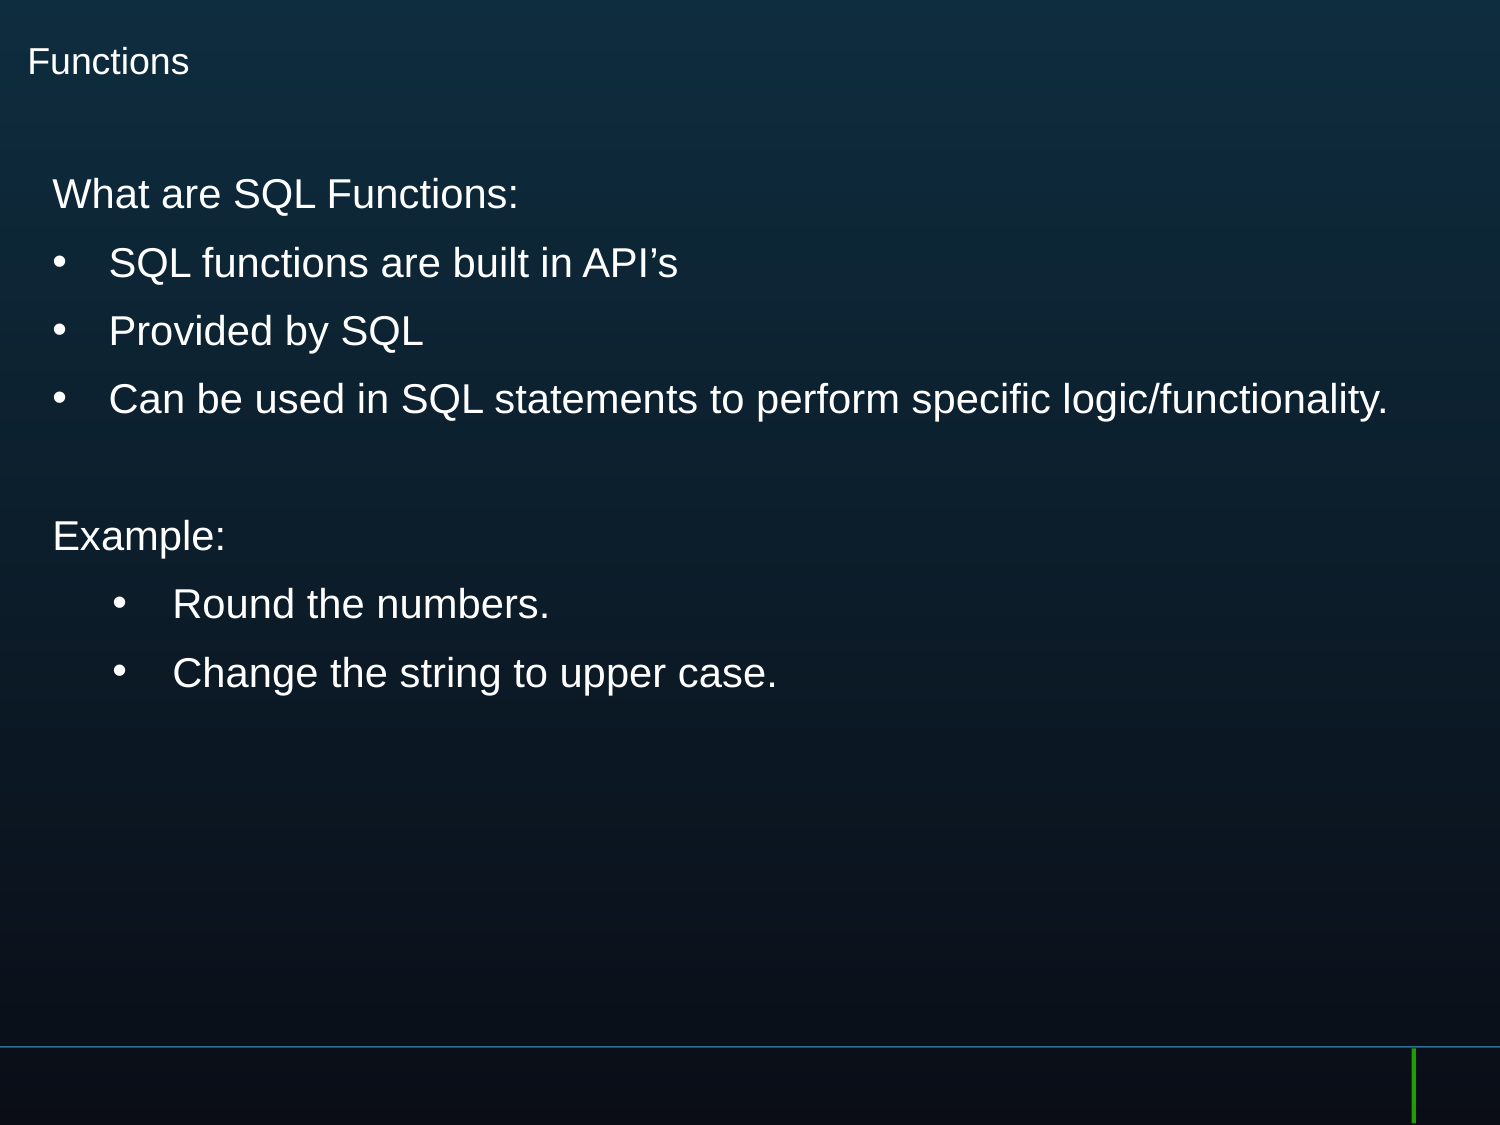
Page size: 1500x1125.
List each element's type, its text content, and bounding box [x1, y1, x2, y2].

list What are SQL Functions: SQL functions are built in API’s Provided by SQL Can be used in SQL statements to perform specific logic/functionality. Example: Round the numbers. Change the string to upper case. [37, 149, 1463, 763]
title Functions [12, 29, 1138, 118]
